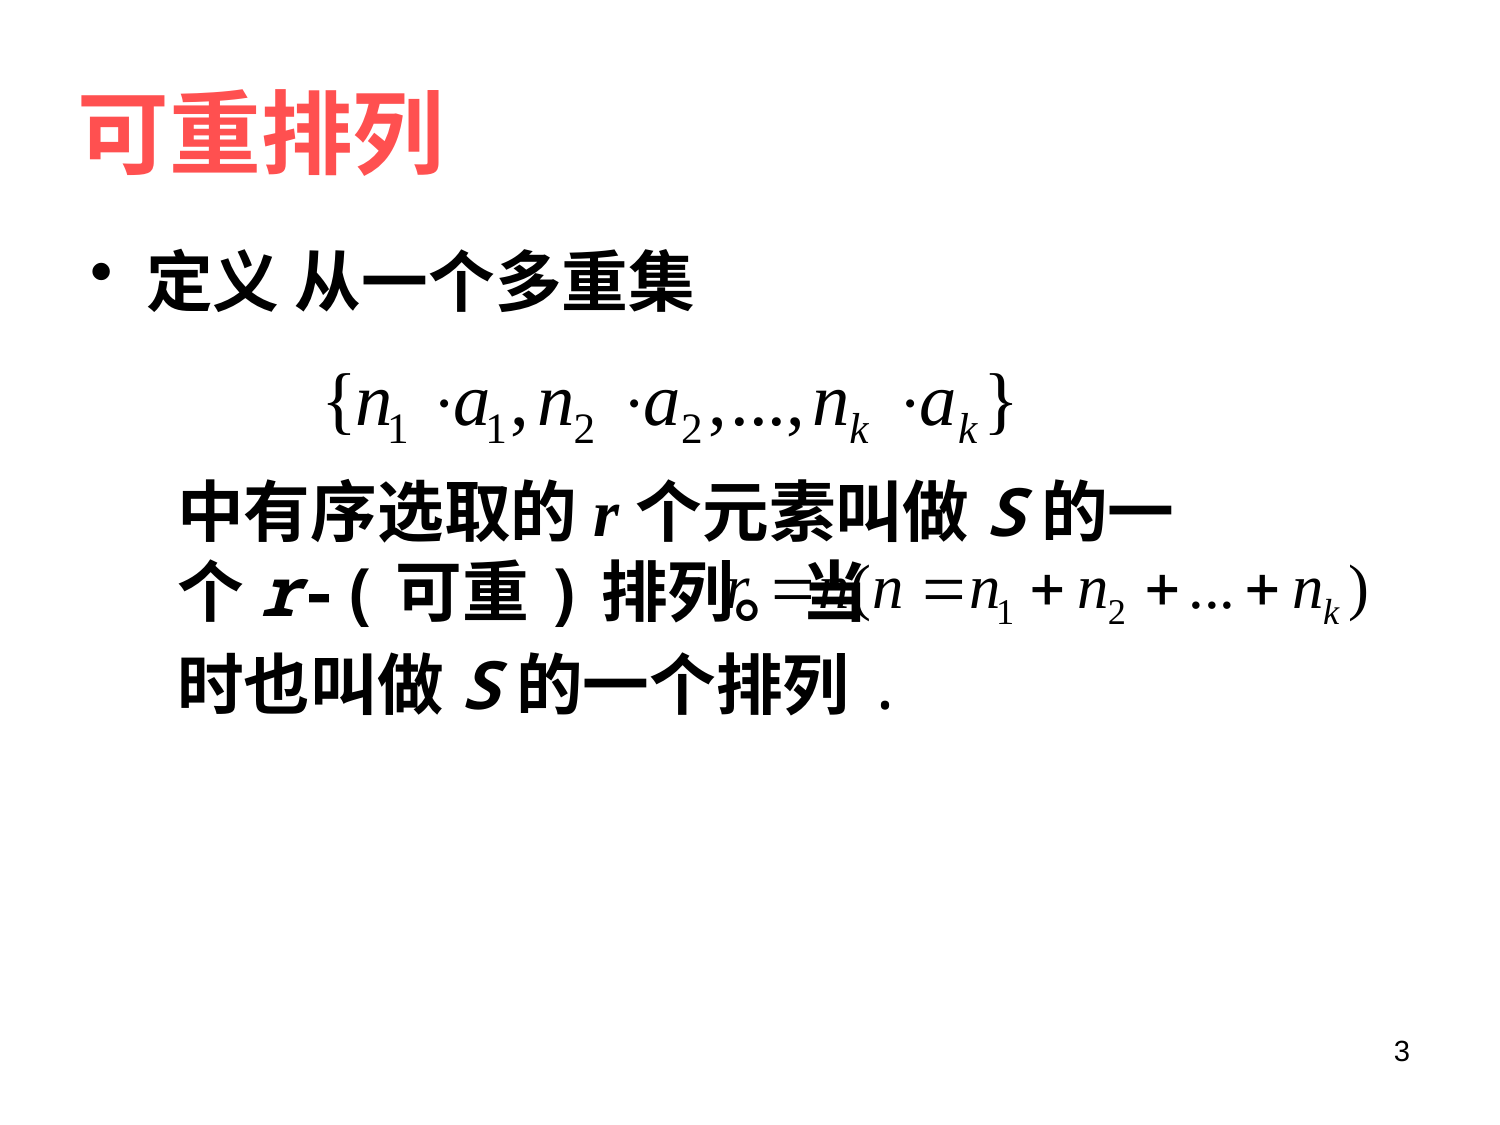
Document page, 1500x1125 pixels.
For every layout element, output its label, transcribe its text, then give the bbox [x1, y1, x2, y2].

list 定义 从一个多重集 [75, 231, 1425, 356]
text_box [712, 545, 1388, 643]
slide_number 3 [1074, 1024, 1425, 1103]
text_box 中有序选取的r个元素叫做S的一个r-(可重)排列。当 时也叫做S的一个排列. [162, 462, 1225, 731]
title 可重排列 [0, 37, 1275, 225]
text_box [312, 349, 1034, 467]
